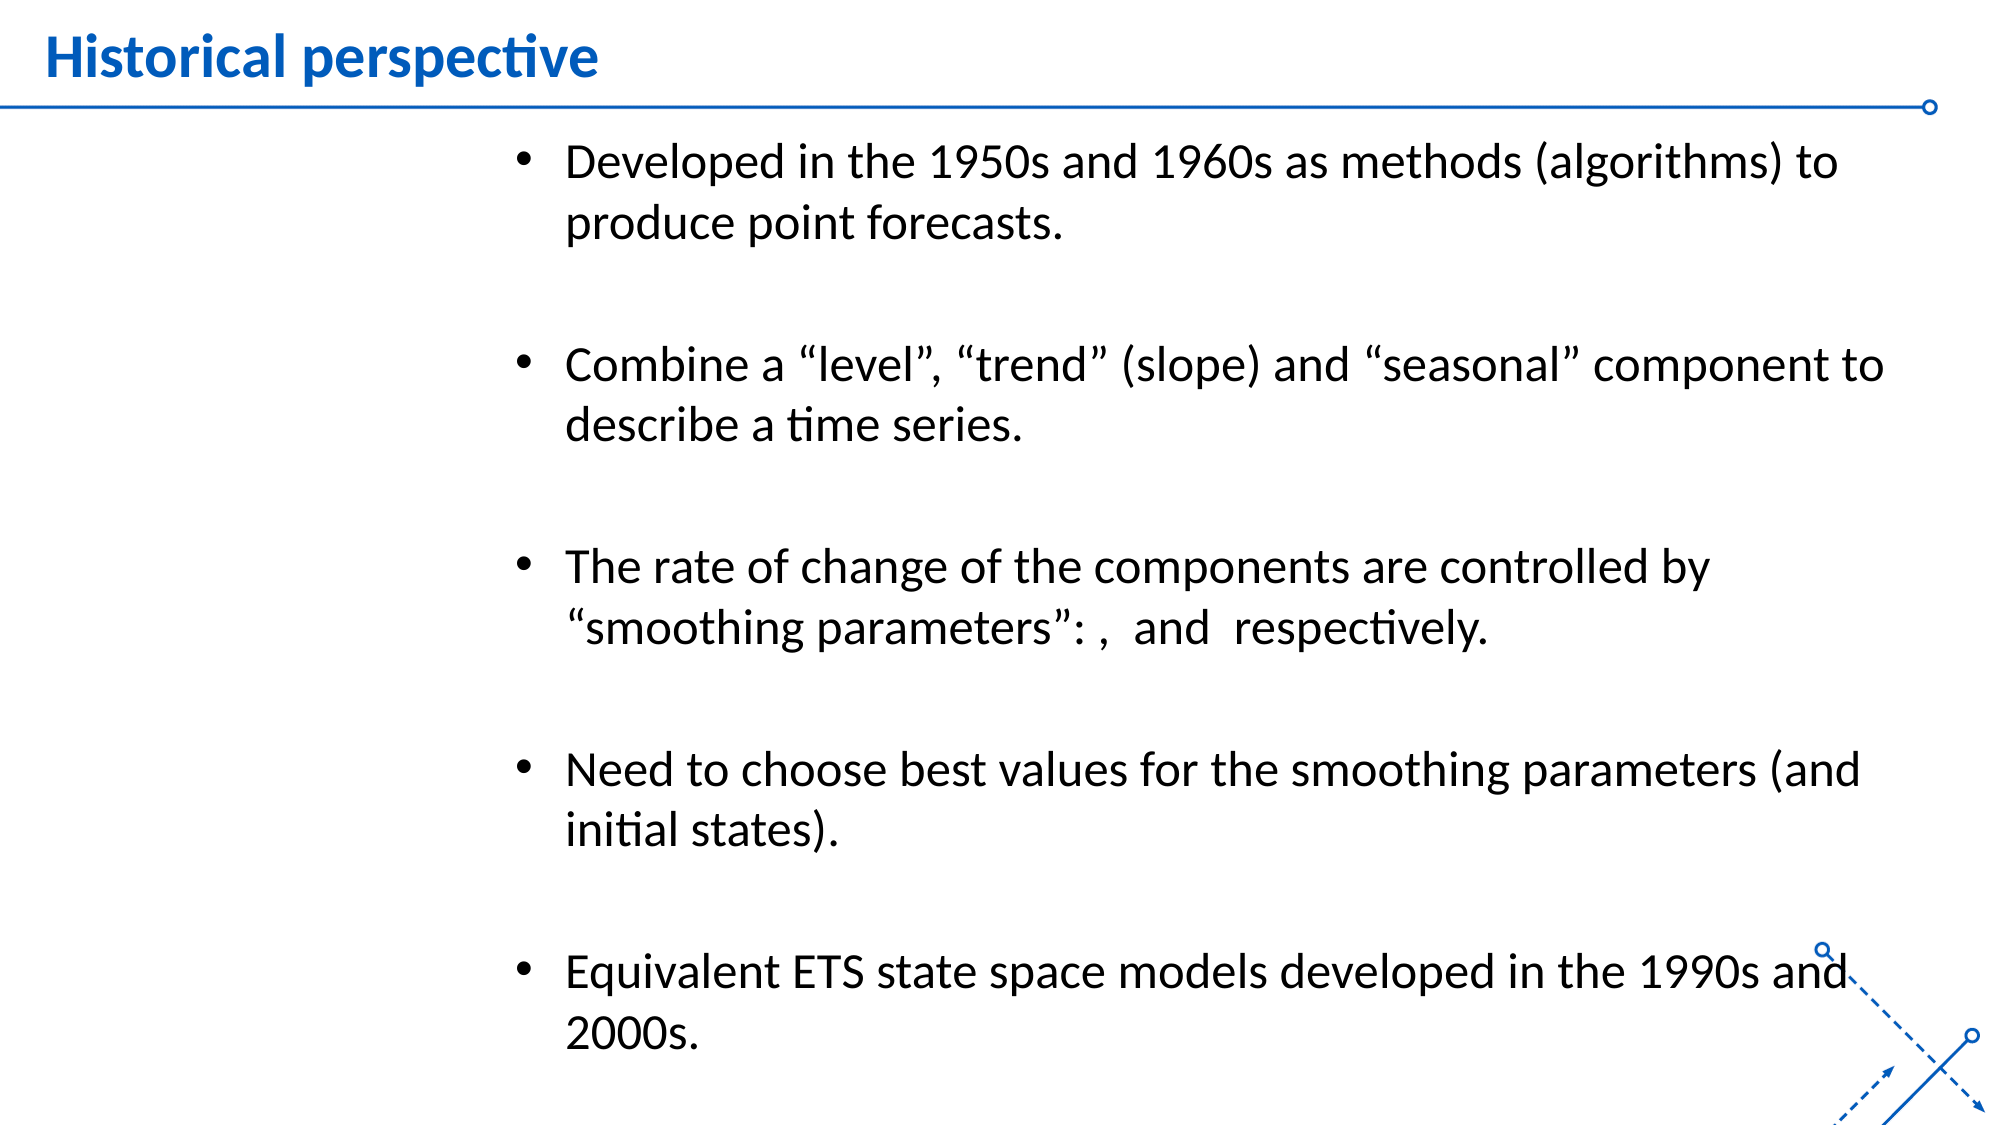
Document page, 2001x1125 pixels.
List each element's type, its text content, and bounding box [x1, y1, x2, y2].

picture [0, 0, 2001, 1125]
title Historical perspective [30, 7, 1968, 98]
